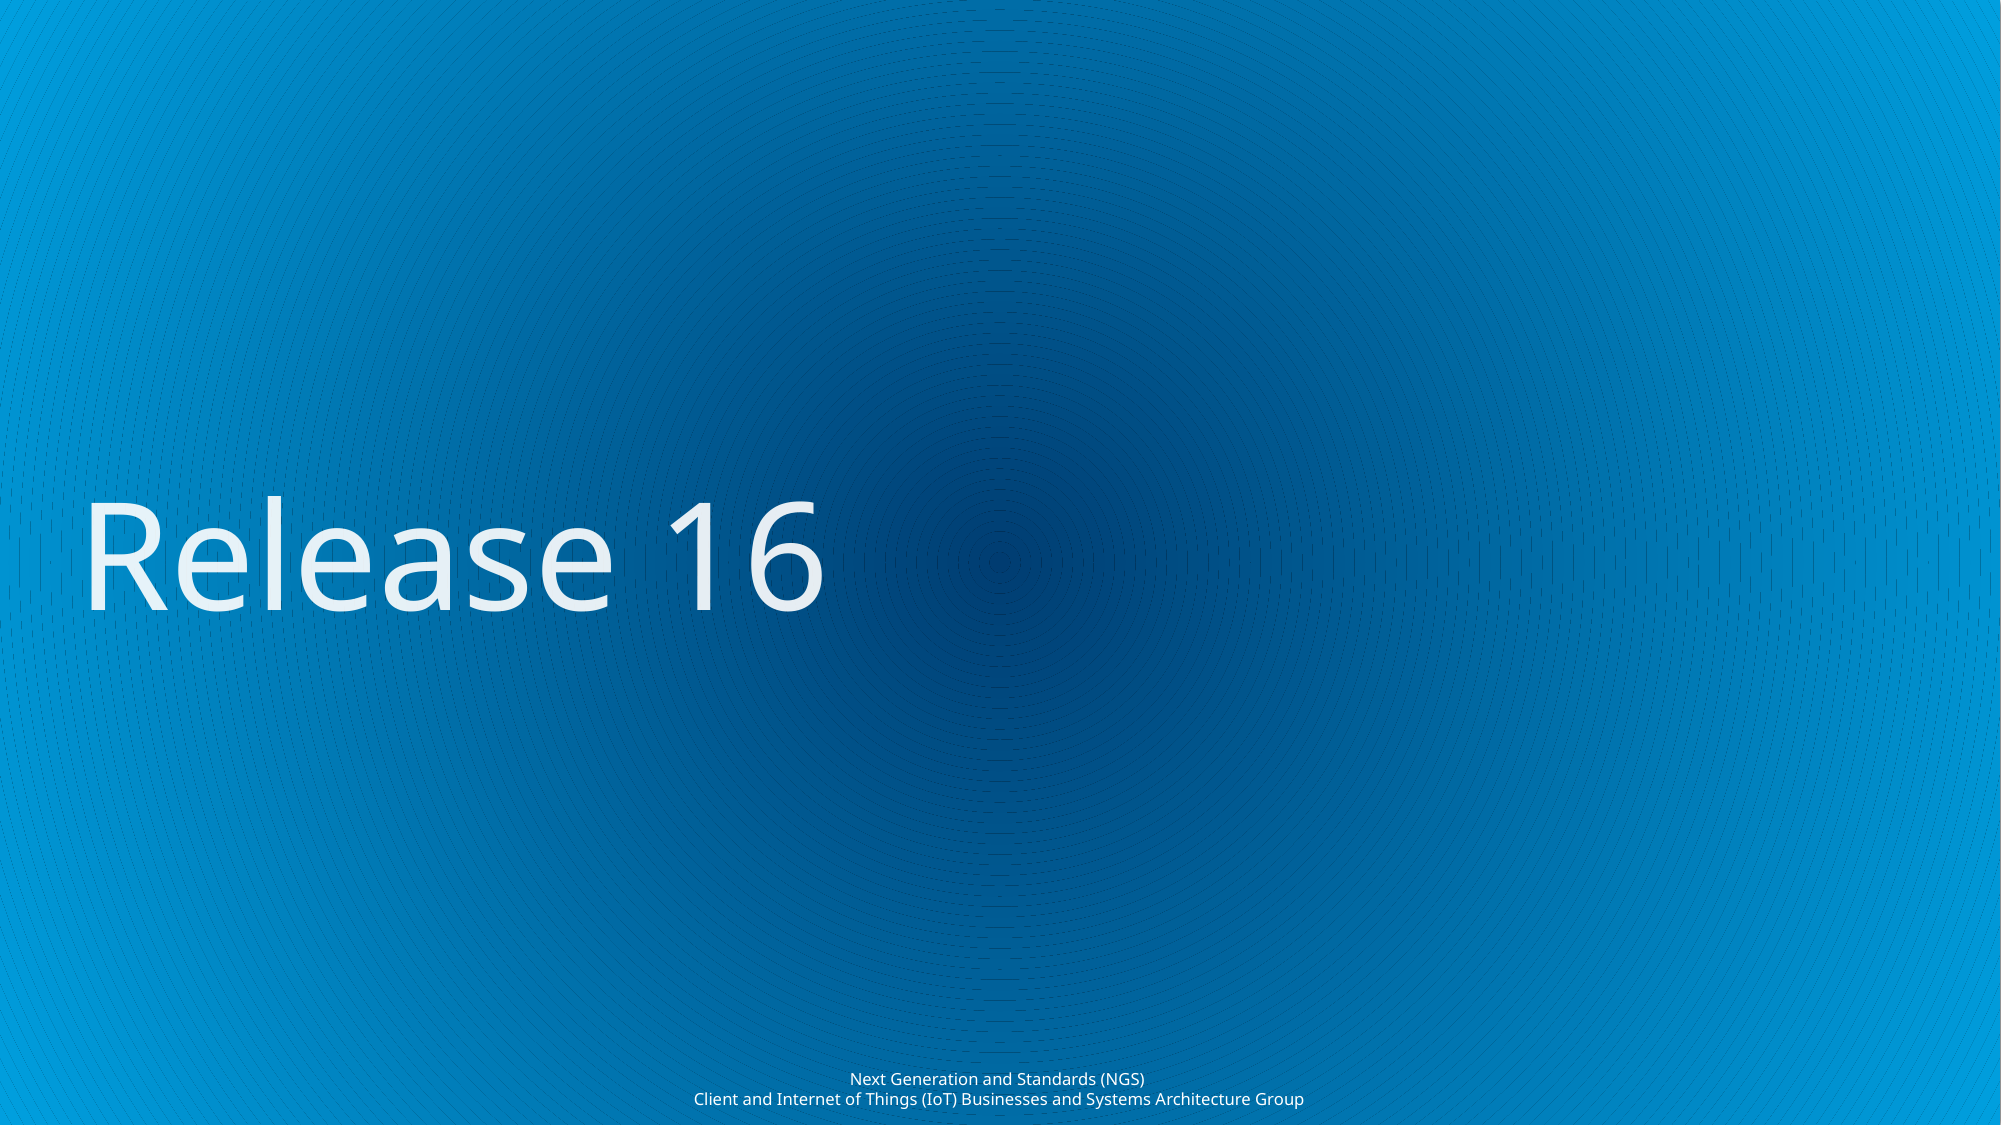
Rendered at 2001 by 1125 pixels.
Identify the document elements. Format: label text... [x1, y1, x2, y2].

title Release 16 [77, 508, 1923, 637]
picture [92, 503, 144, 508]
picture [268, 497, 280, 508]
